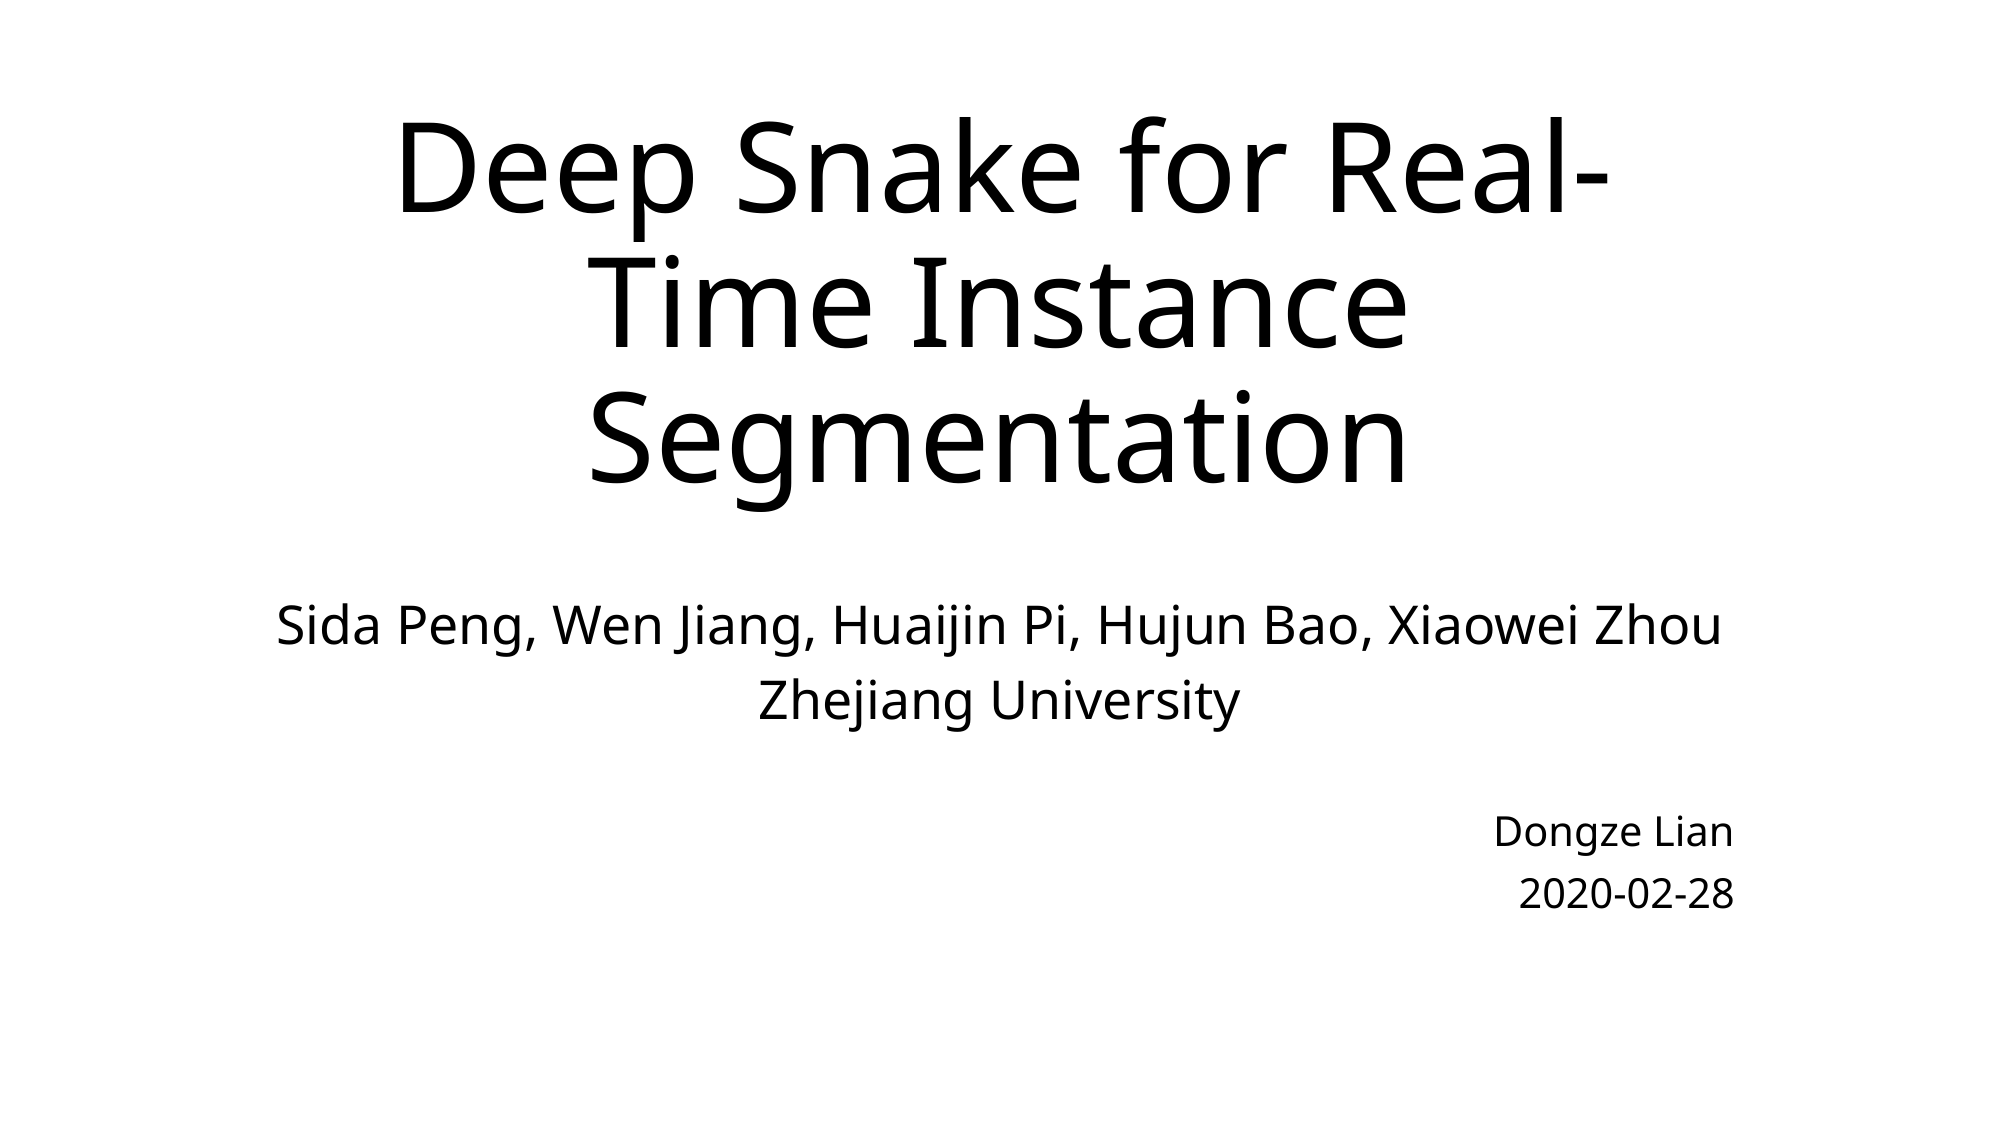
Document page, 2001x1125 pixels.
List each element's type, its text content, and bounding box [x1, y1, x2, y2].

title Deep Snake for Real-Time Instance Segmentation [249, 125, 1750, 518]
subtitle Sida Peng, Wen Jiang, Huaijin Pi, Hujun Bao, Xiaowei Zhou Zhejiang University Dongze Lian 2020-02-28 [249, 590, 1750, 941]
